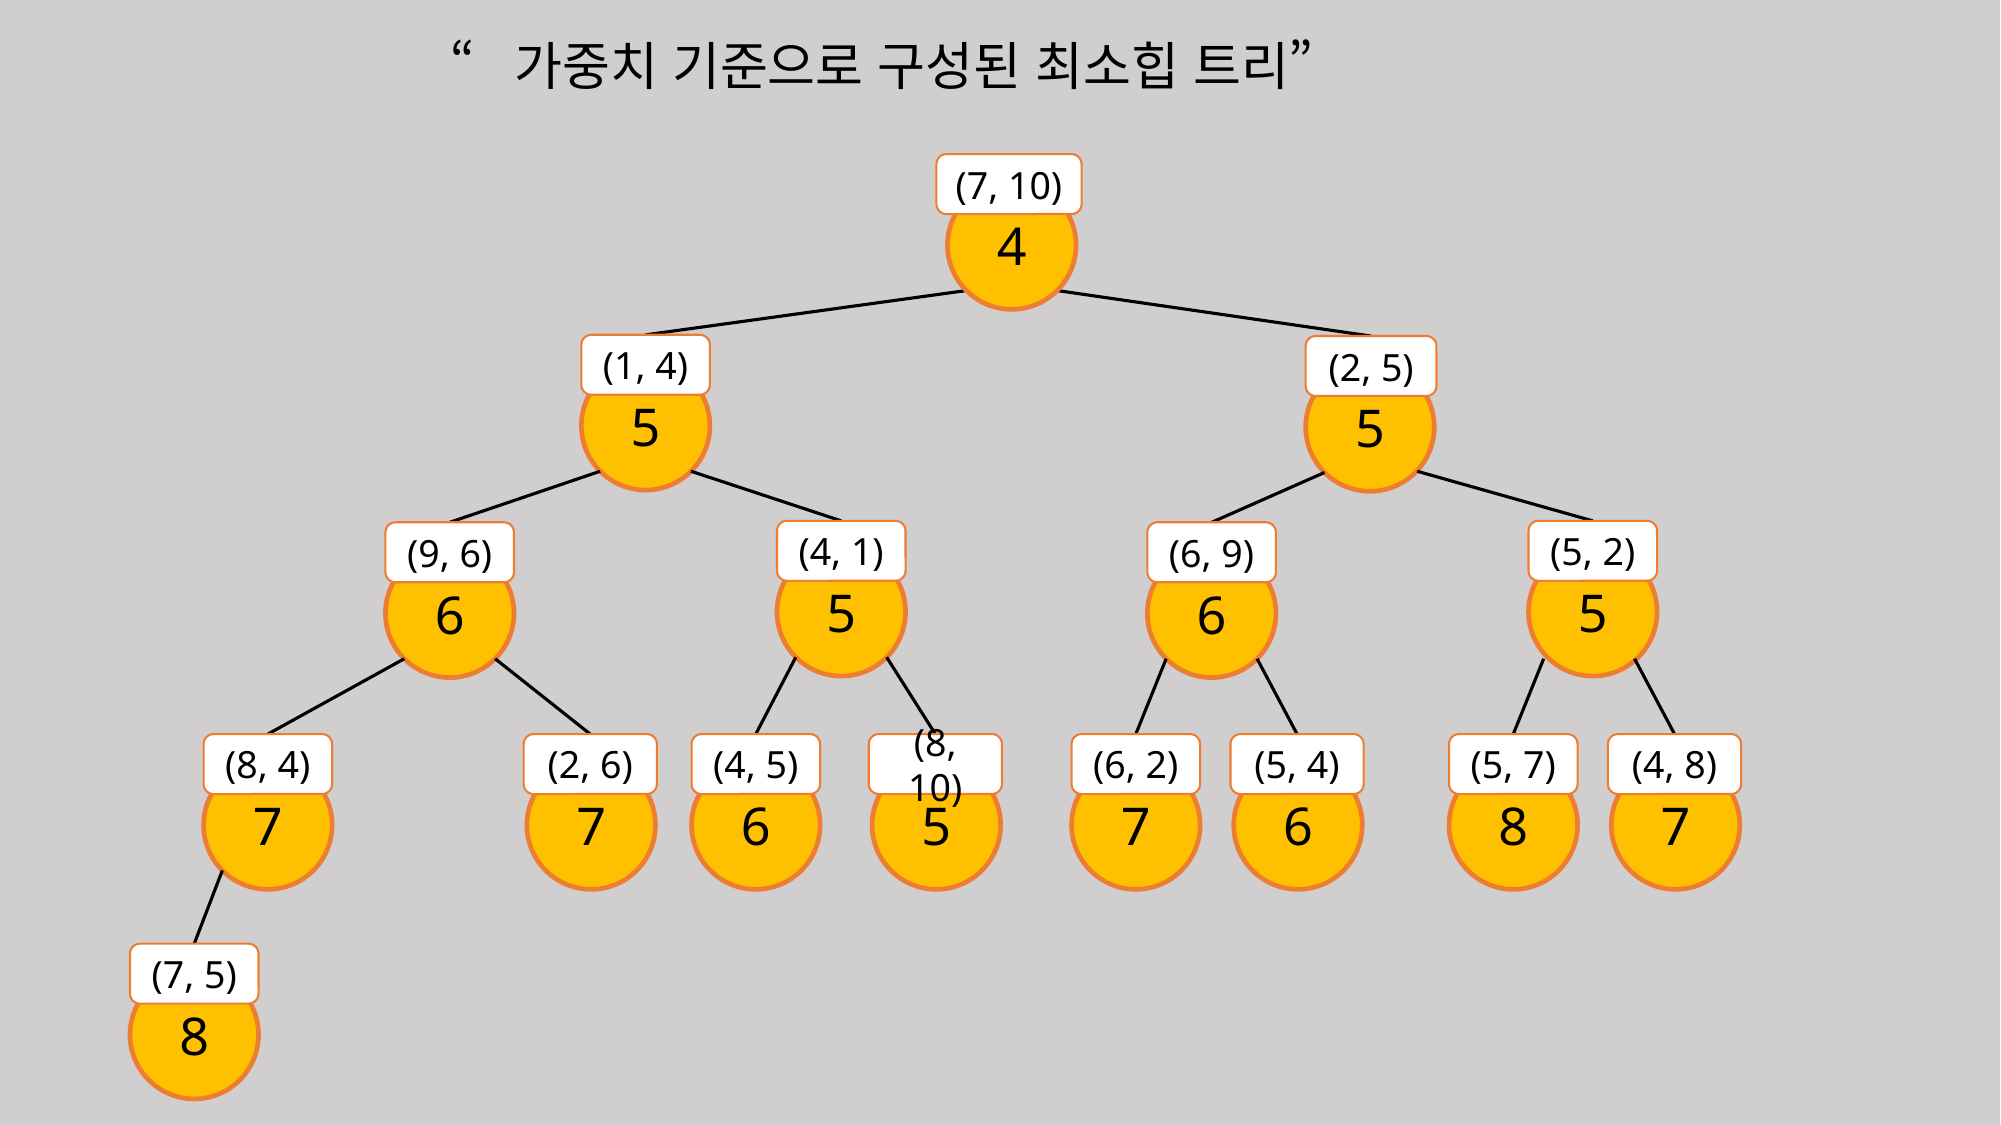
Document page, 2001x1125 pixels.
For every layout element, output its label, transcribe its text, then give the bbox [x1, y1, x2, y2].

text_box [203, 734, 333, 890]
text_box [1305, 336, 1437, 492]
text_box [523, 734, 657, 890]
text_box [776, 520, 906, 677]
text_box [1528, 520, 1658, 677]
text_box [385, 522, 514, 678]
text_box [691, 734, 821, 890]
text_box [449, 471, 601, 523]
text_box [1147, 522, 1276, 678]
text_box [1211, 472, 1325, 523]
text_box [691, 471, 842, 521]
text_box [645, 290, 967, 335]
text_box “가중치 기준으로 구성된 최소힙 트리” [435, 25, 1329, 104]
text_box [886, 657, 936, 734]
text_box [1230, 734, 1364, 890]
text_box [1071, 734, 1201, 890]
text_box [495, 658, 591, 735]
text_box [1449, 734, 1578, 890]
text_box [194, 870, 223, 943]
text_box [129, 943, 259, 1099]
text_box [267, 658, 405, 735]
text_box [1257, 658, 1298, 734]
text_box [581, 334, 710, 491]
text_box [1057, 290, 1372, 337]
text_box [936, 154, 1082, 310]
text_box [1417, 471, 1593, 521]
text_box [755, 657, 796, 734]
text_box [1634, 658, 1675, 734]
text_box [1513, 658, 1544, 734]
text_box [1607, 734, 1742, 890]
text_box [1135, 658, 1167, 734]
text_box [868, 734, 1002, 890]
